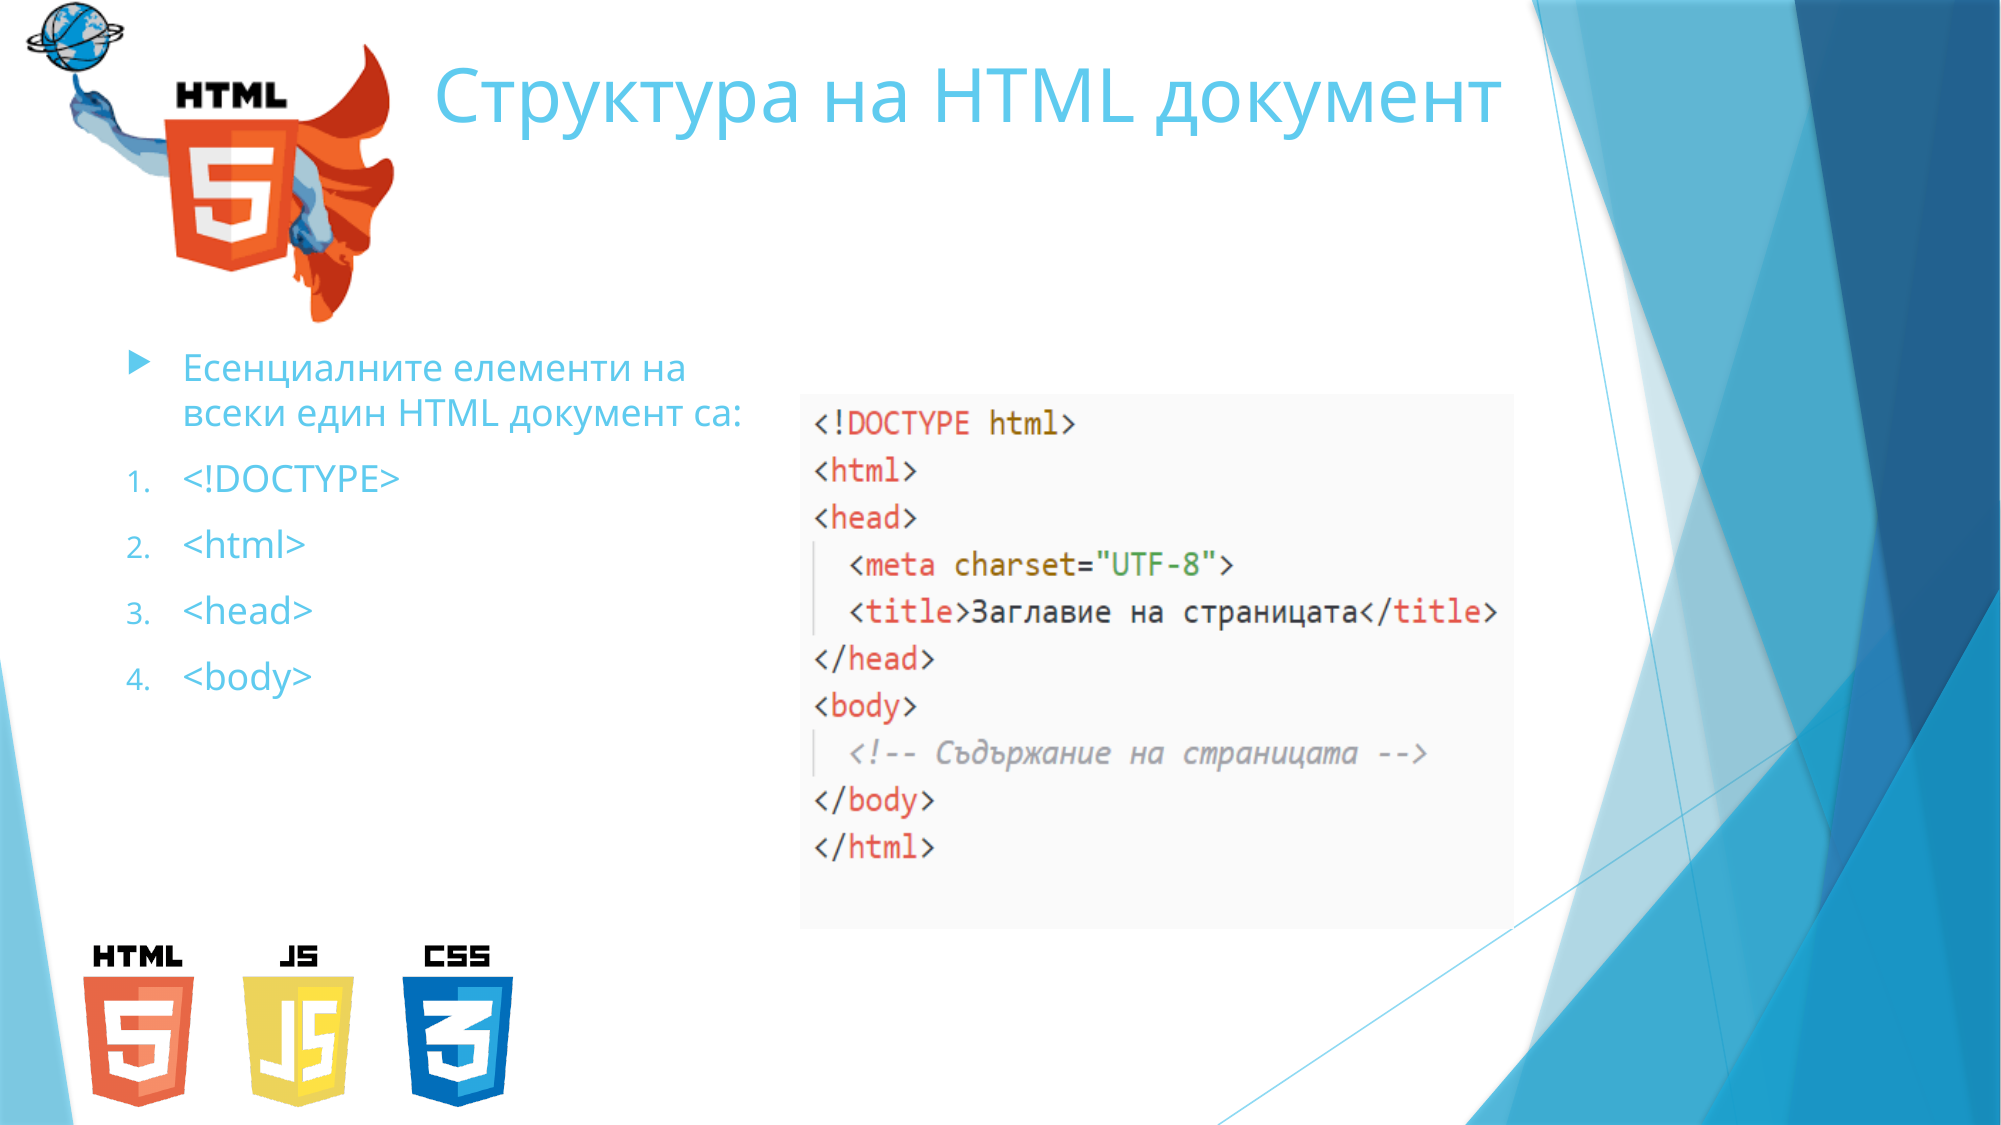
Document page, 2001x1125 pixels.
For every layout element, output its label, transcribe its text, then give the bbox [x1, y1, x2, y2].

picture [60, 896, 536, 1125]
picture [799, 393, 1514, 929]
picture [19, 0, 399, 326]
title Структура на HTML документ [404, 39, 1674, 257]
list Есенциалните елементи на всеки един HTML документ са: <!DOCTYPE> <html> <head> <body> [111, 336, 801, 929]
